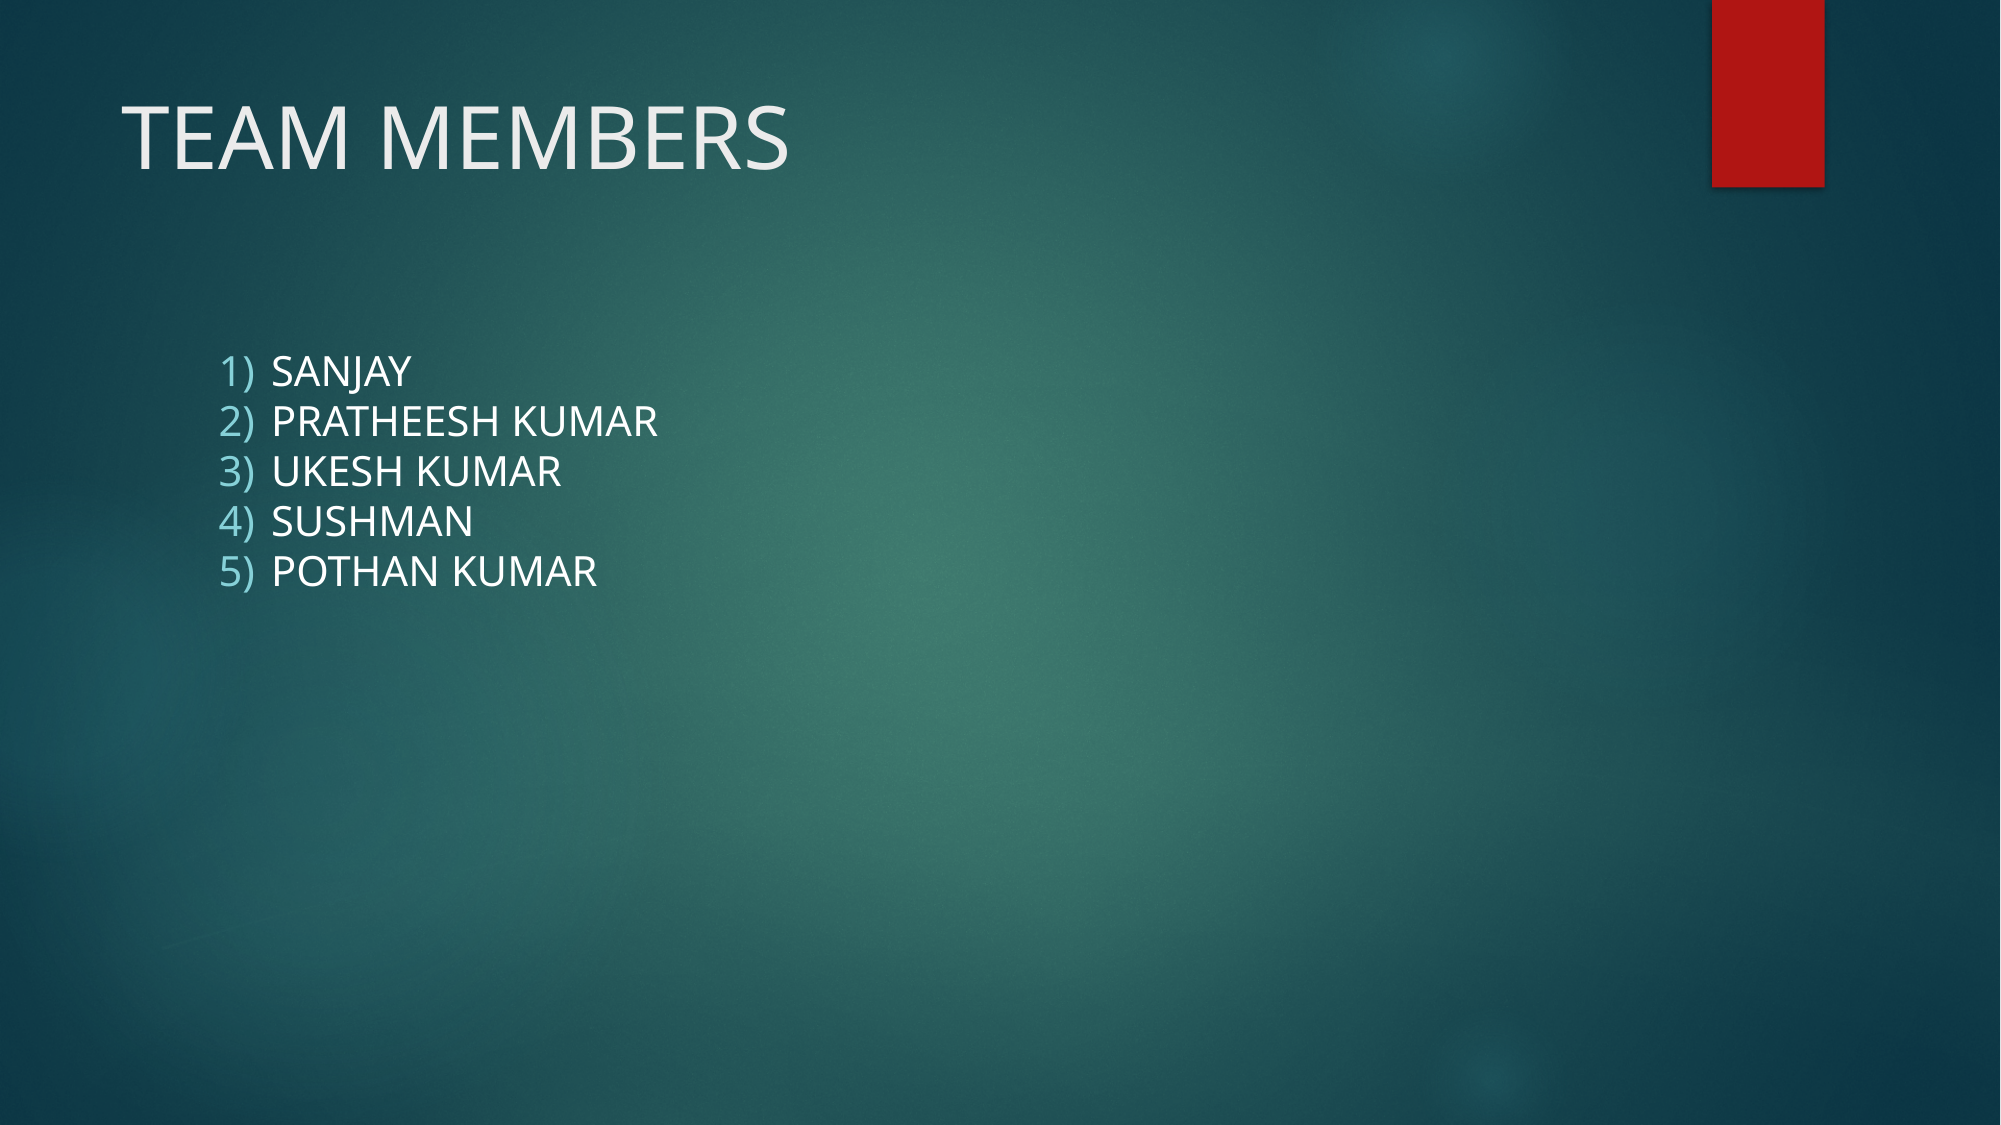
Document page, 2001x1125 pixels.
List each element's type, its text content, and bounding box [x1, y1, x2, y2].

title TEAM MEMBERS [106, 74, 1649, 304]
picture [0, 0, 2001, 1125]
list SANJAY PRATHEESH KUMAR UKESH KUMAR SUSHMAN POTHAN KUMAR [181, 336, 1649, 1025]
